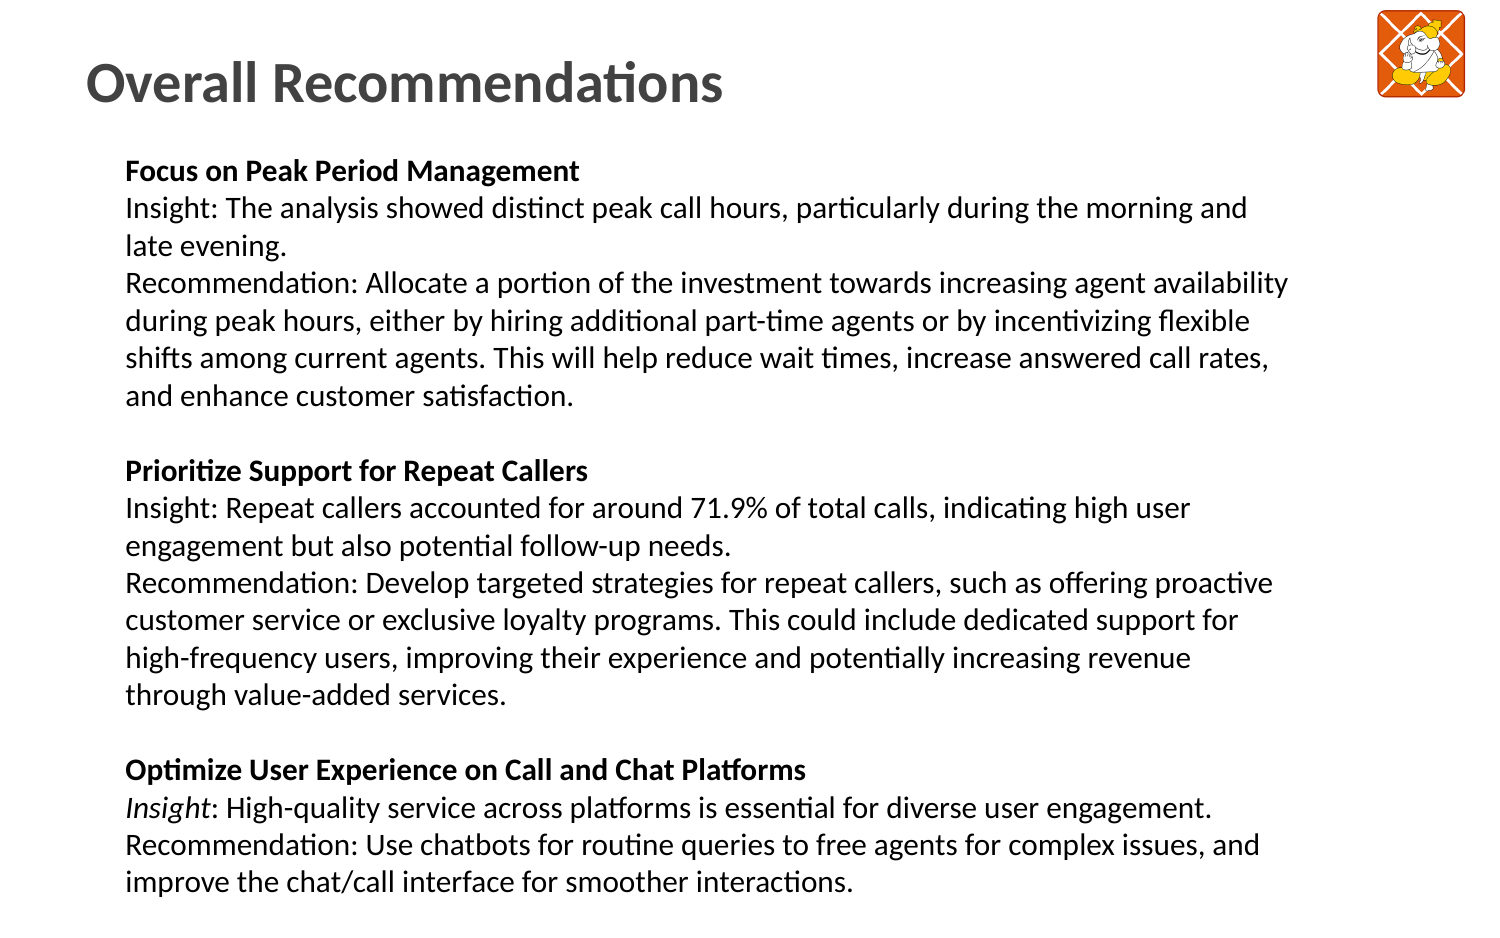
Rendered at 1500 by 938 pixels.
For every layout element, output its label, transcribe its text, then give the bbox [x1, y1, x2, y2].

text_box Overall Recommendations [86, 29, 1210, 114]
text_box Focus on Peak Period Management Insight: The analysis showed distinct peak call hours, particularly during the morning and late evening. Recommendation: Allocate a portion of the investment towards increasing agent availability during peak hours, either by hiring additional part-time agents or by incentivizing flexible shifts among current agents. This will help reduce wait times, increase answered call rates, and enhance customer satisfaction. Prioritize Support for Repeat Callers Insight: Repeat callers accounted for around 71.9% of total calls, indicating high user engagement but also potential follow-up needs. Recommendation: Develop targeted strategies for repeat callers, such as offering proactive customer service or exclusive loyalty programs. This could include dedicated support for high-frequency users, improving their experience and potentially increasing revenue through value-added services. Optimize User Experience on Call and Chat Platforms Insight: High-quality service across platforms is essential for diverse user engagement. Recommendation: Use chatbots for routine queries to free agents for complex issues, and improve the chat/call interface for smoother interactions. [125, 150, 1299, 900]
picture [1371, 0, 1471, 108]
